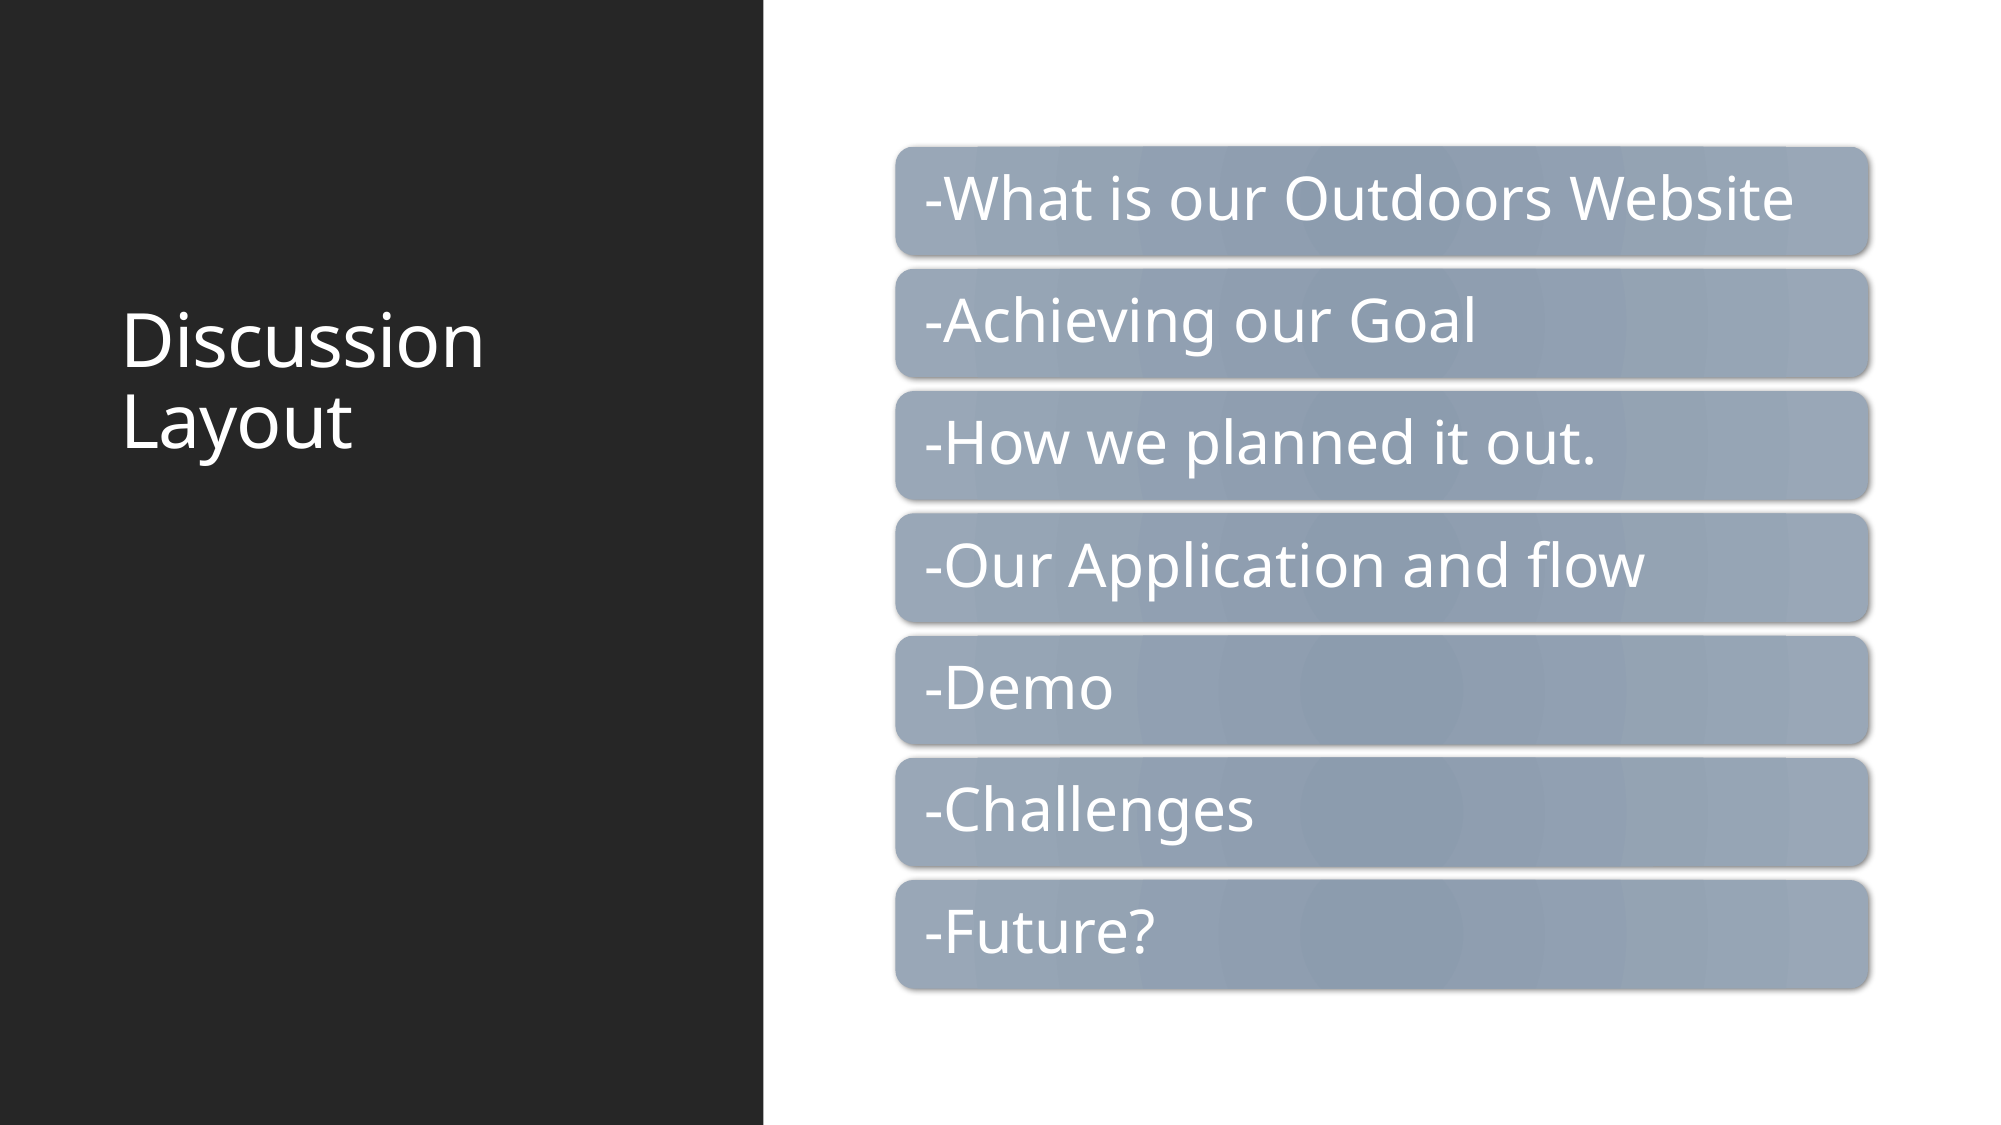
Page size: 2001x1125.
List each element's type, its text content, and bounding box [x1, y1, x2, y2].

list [894, 132, 1869, 1003]
title Discussion Layout [105, 128, 683, 473]
